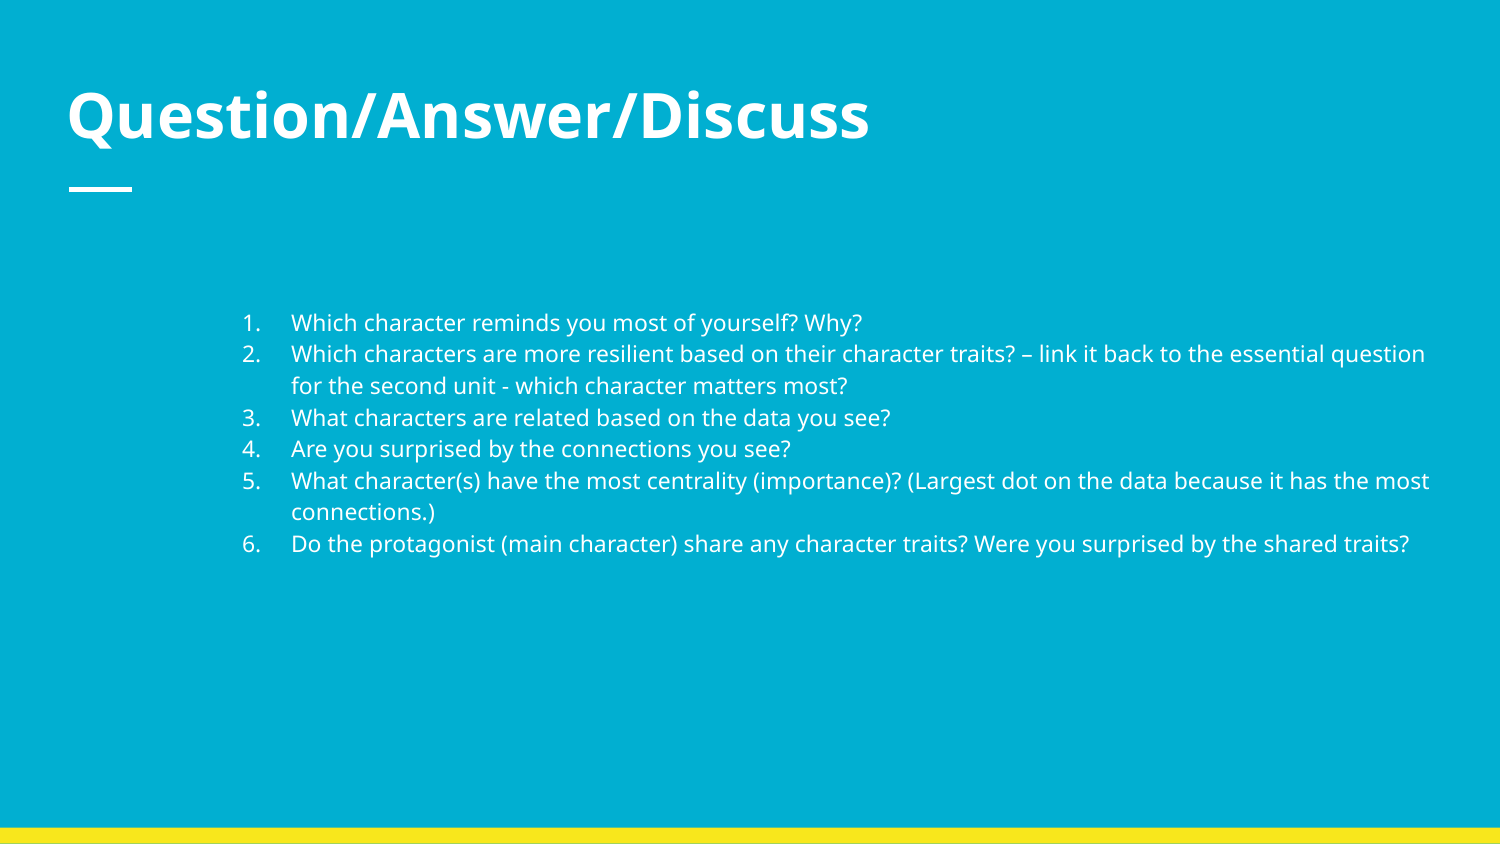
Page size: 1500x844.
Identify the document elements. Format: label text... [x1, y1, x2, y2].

list Which character reminds you most of yourself? Why? Which characters are more resilient based on their character traits? – link it back to the essential question for the second unit - which character matters most? What characters are related based on the data you see? Are you surprised by the connections you see? What character(s) have the most centrality (importance)? (Largest dot on the data because it has the most connections.) Do the protagonist (main character) share any character traits? Were you surprised by the shared traits? [51, 232, 1449, 750]
title Question/Answer/Discuss [51, 61, 1449, 167]
